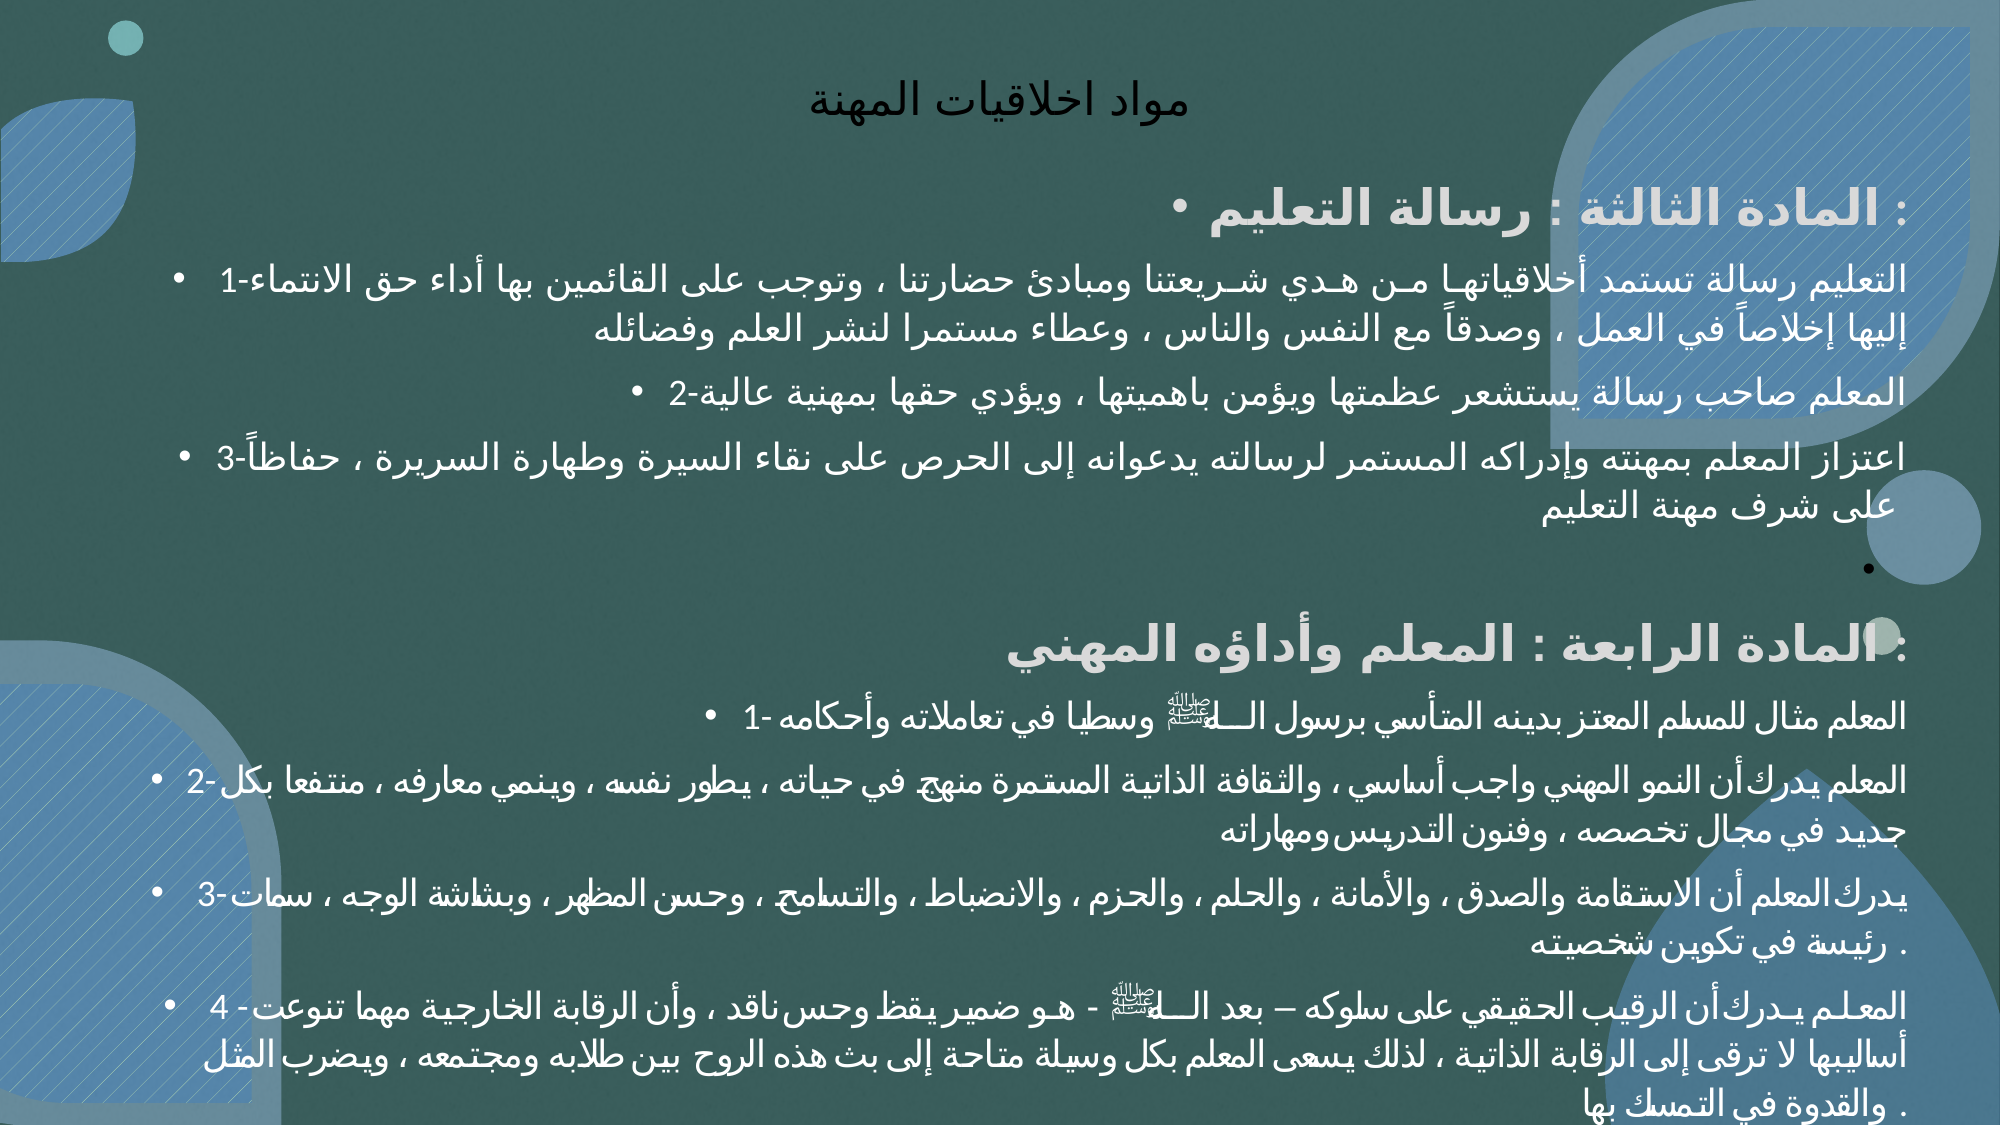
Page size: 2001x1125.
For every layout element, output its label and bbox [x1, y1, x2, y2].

text_box [0, 0, 2000, 1125]
